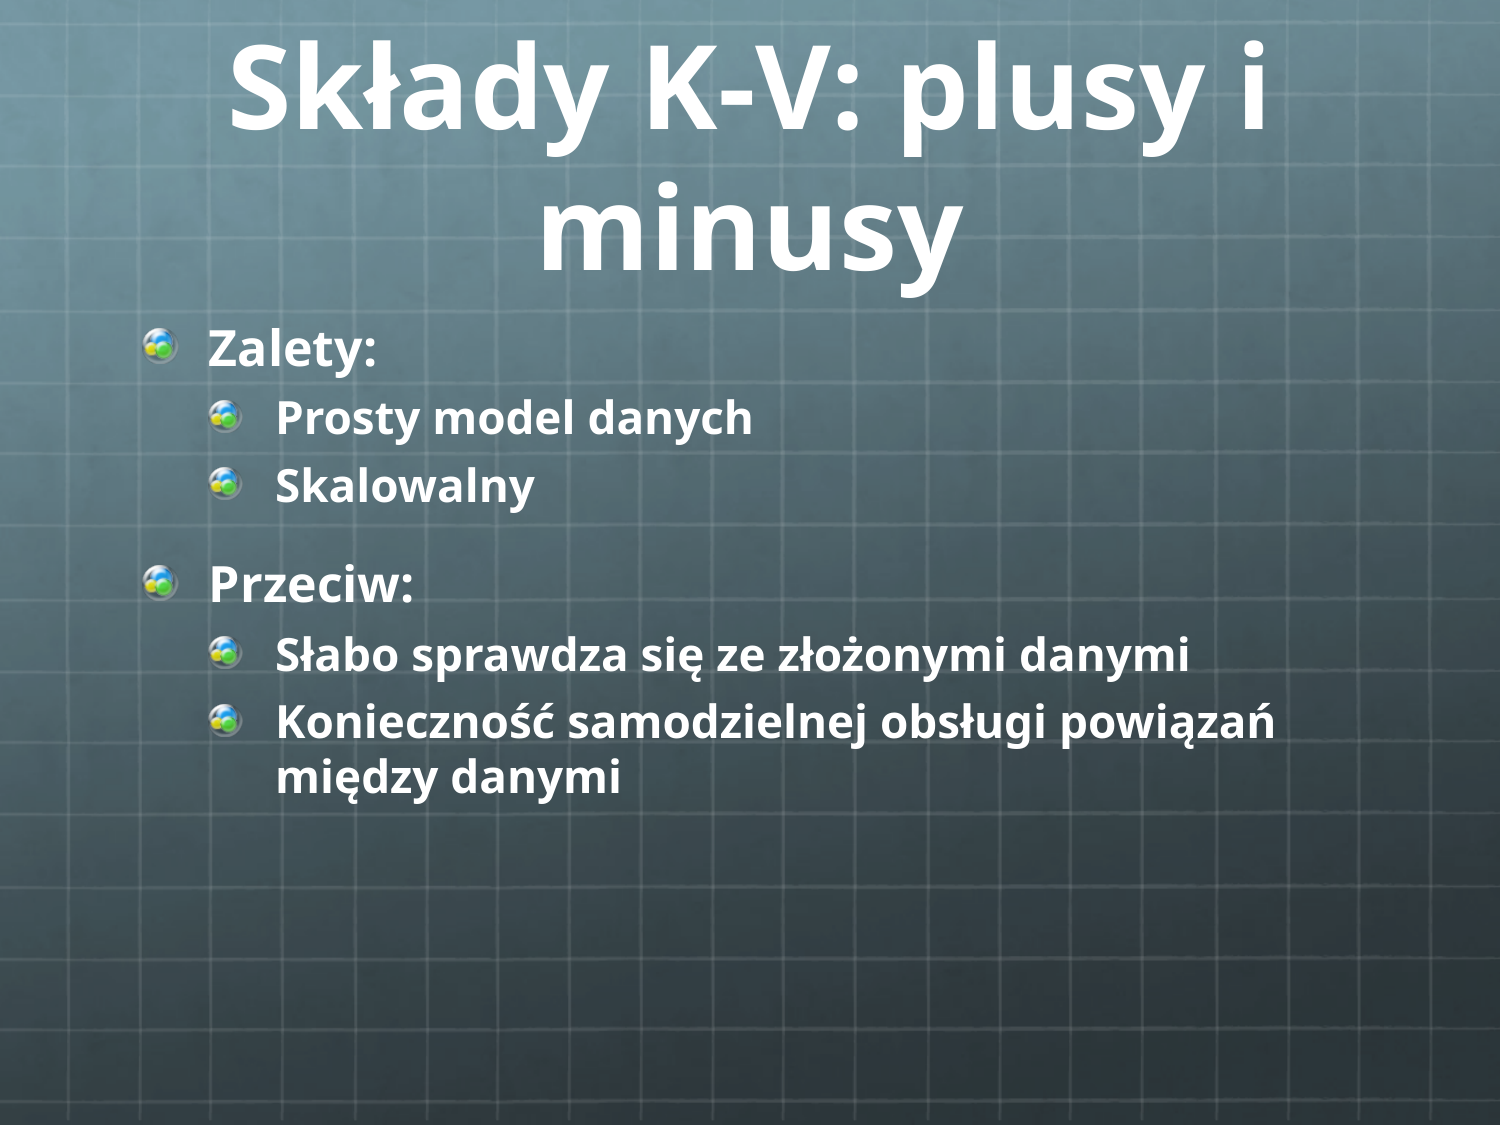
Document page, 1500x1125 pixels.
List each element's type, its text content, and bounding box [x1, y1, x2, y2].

title Składy K-V: plusy i minusy [127, 17, 1372, 289]
picture [0, 0, 1500, 1125]
list Zalety: Prosty model danych Skalowalny Przeciw: Słabo sprawdza się ze złożonymi danymi Konieczność samodzielnej obsługi powiązań między danymi [127, 308, 1372, 958]
